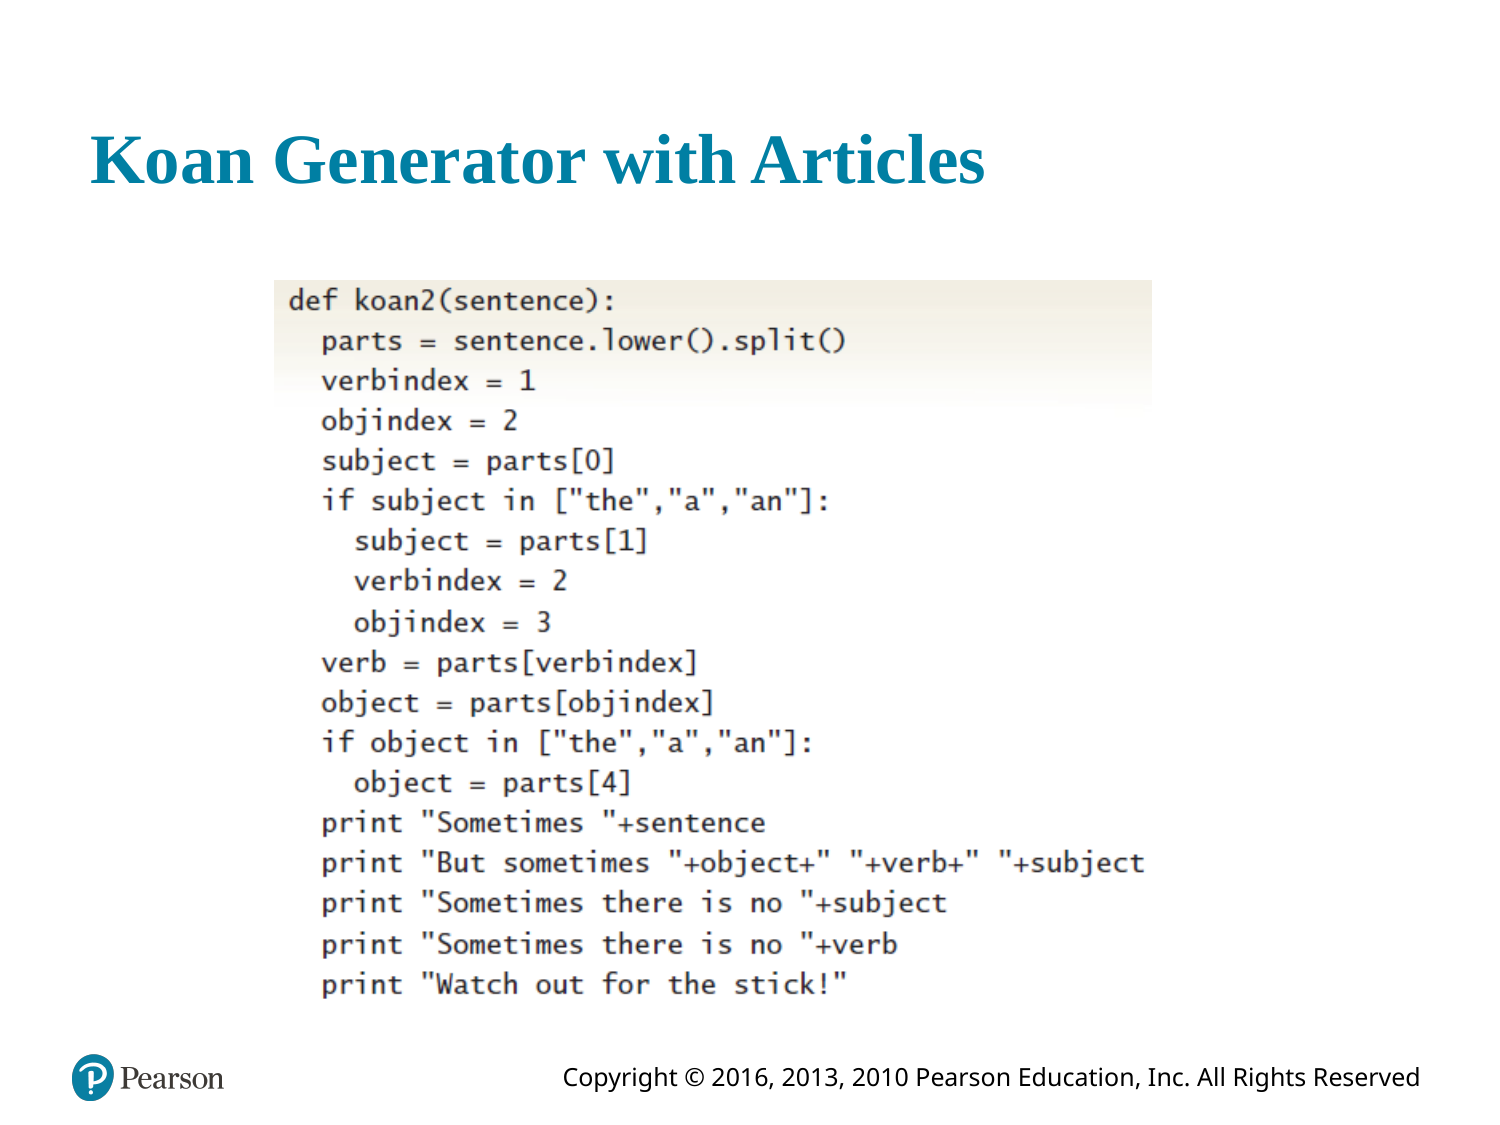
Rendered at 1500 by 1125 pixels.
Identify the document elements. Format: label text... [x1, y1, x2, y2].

picture [274, 280, 1153, 1007]
title Koan Generator with Articles [75, 37, 1425, 213]
picture [80, 1063, 106, 1088]
picture [72, 1087, 83, 1101]
picture [98, 1054, 224, 1101]
picture [72, 1054, 88, 1070]
